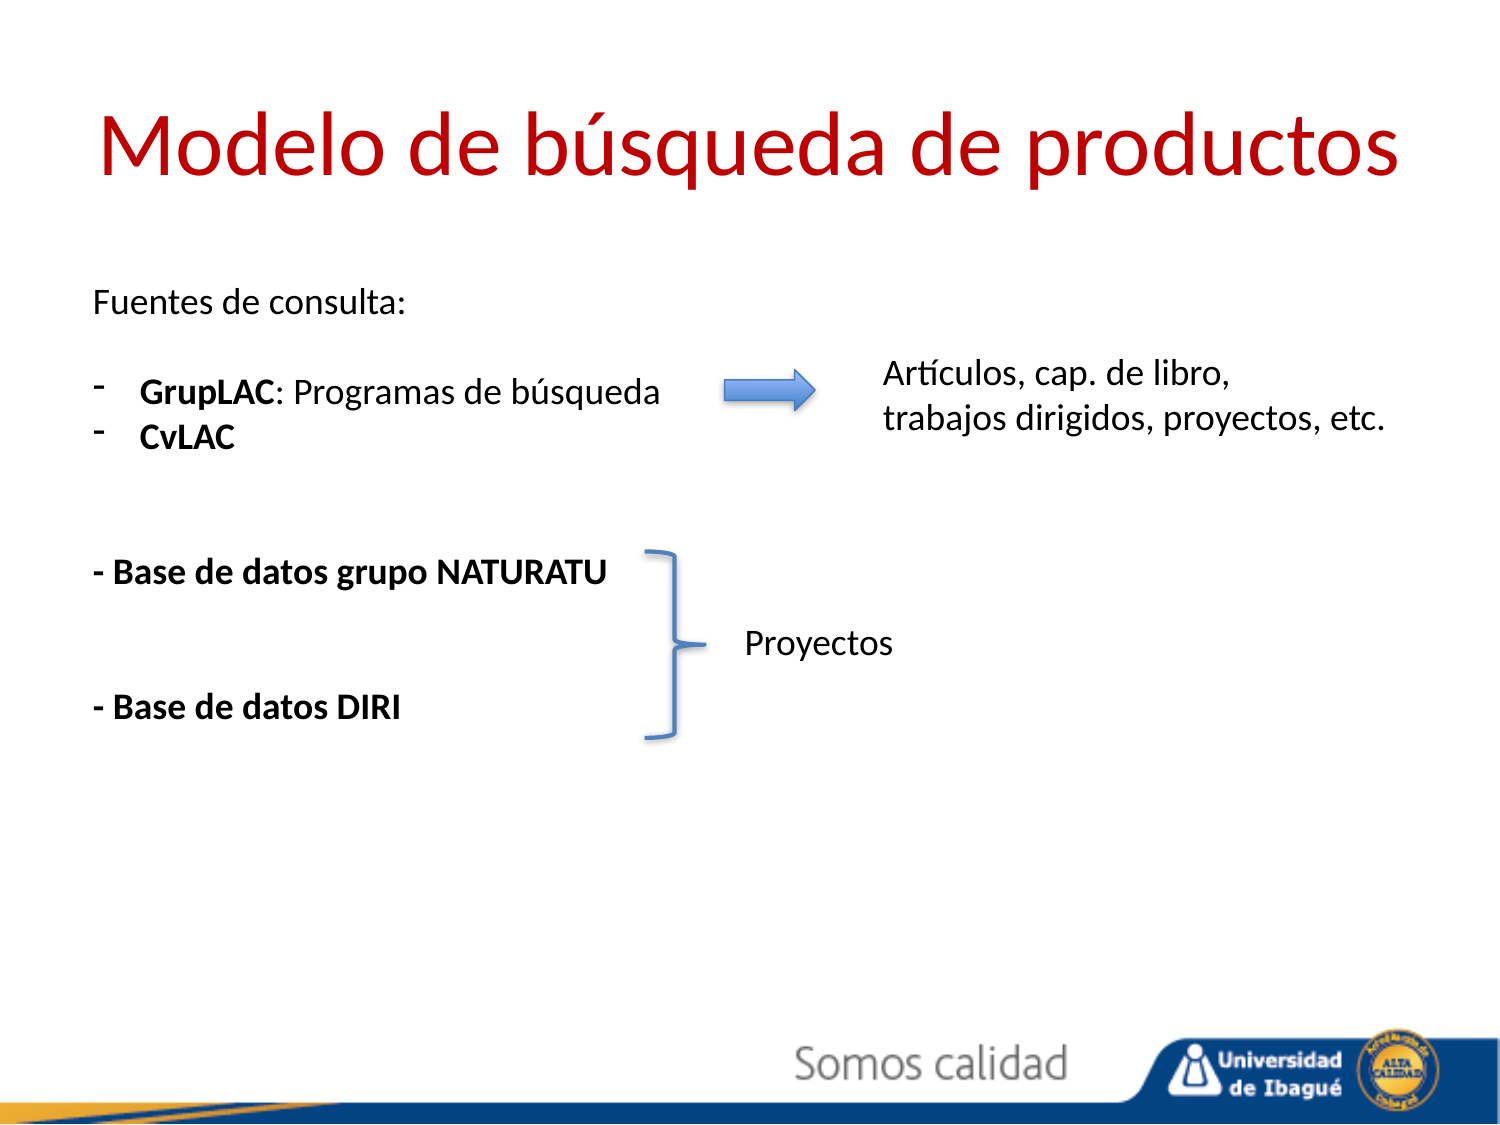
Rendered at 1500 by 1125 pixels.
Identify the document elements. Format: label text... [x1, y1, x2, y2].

text_box [723, 368, 816, 412]
title Modelo de búsqueda de productos [75, 45, 1425, 233]
text_box Artículos, cap. de libro, trabajos dirigidos, proyectos, etc. [868, 340, 1402, 446]
text_box [644, 549, 707, 740]
text_box Proyectos [729, 610, 909, 671]
picture [0, 0, 1500, 1124]
text_box Fuentes de consulta: GrupLAC: Programas de búsqueda CvLAC - Base de datos grupo NATURATU - Base de datos DIRI [78, 269, 677, 780]
